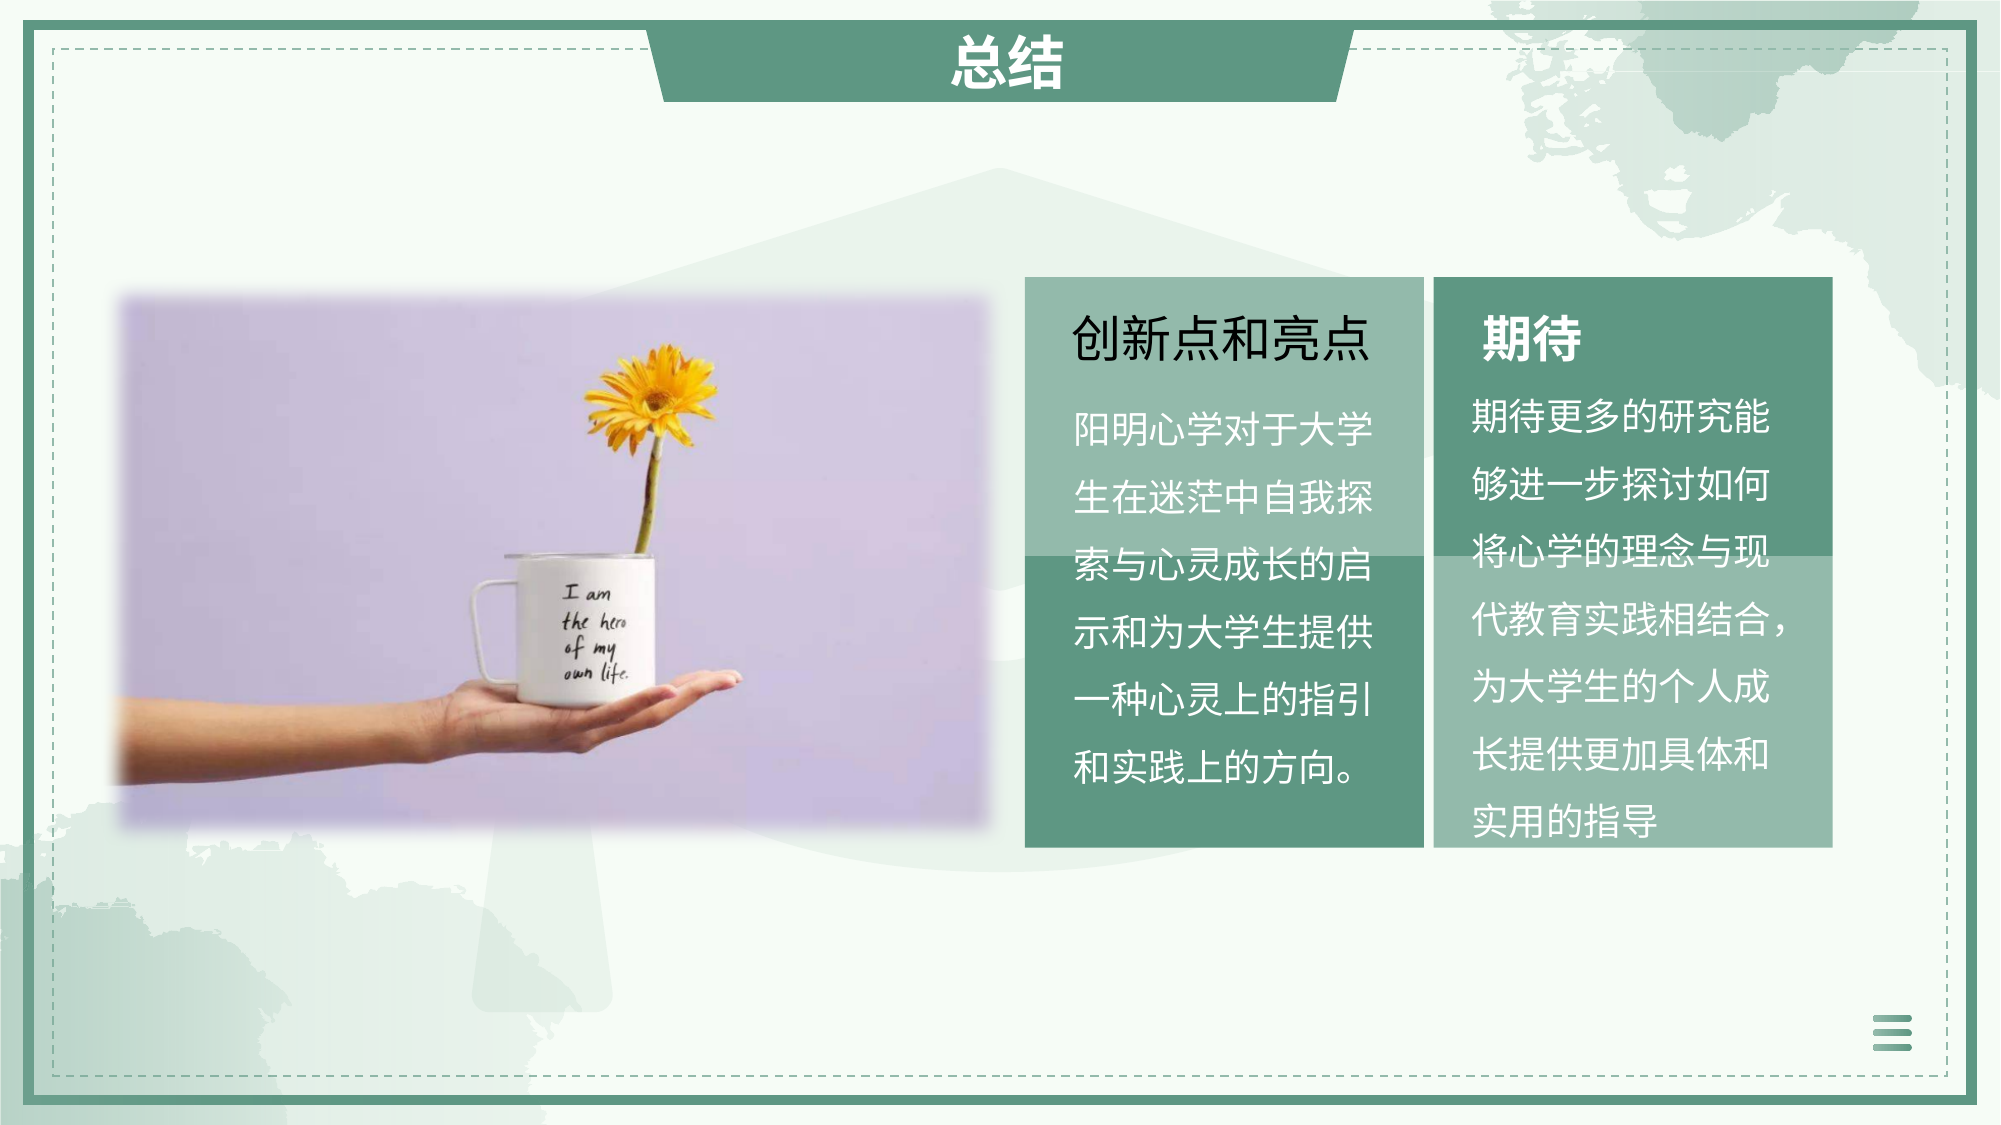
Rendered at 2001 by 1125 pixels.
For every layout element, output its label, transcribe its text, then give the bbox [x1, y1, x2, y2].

picture [101, 277, 1008, 848]
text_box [1057, 300, 1391, 793]
text_box [1024, 276, 1425, 555]
text_box 总结 [934, 18, 1081, 104]
text_box [1024, 555, 1425, 849]
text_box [1456, 300, 1799, 848]
text_box [1433, 555, 1834, 849]
text_box [1433, 276, 1834, 555]
